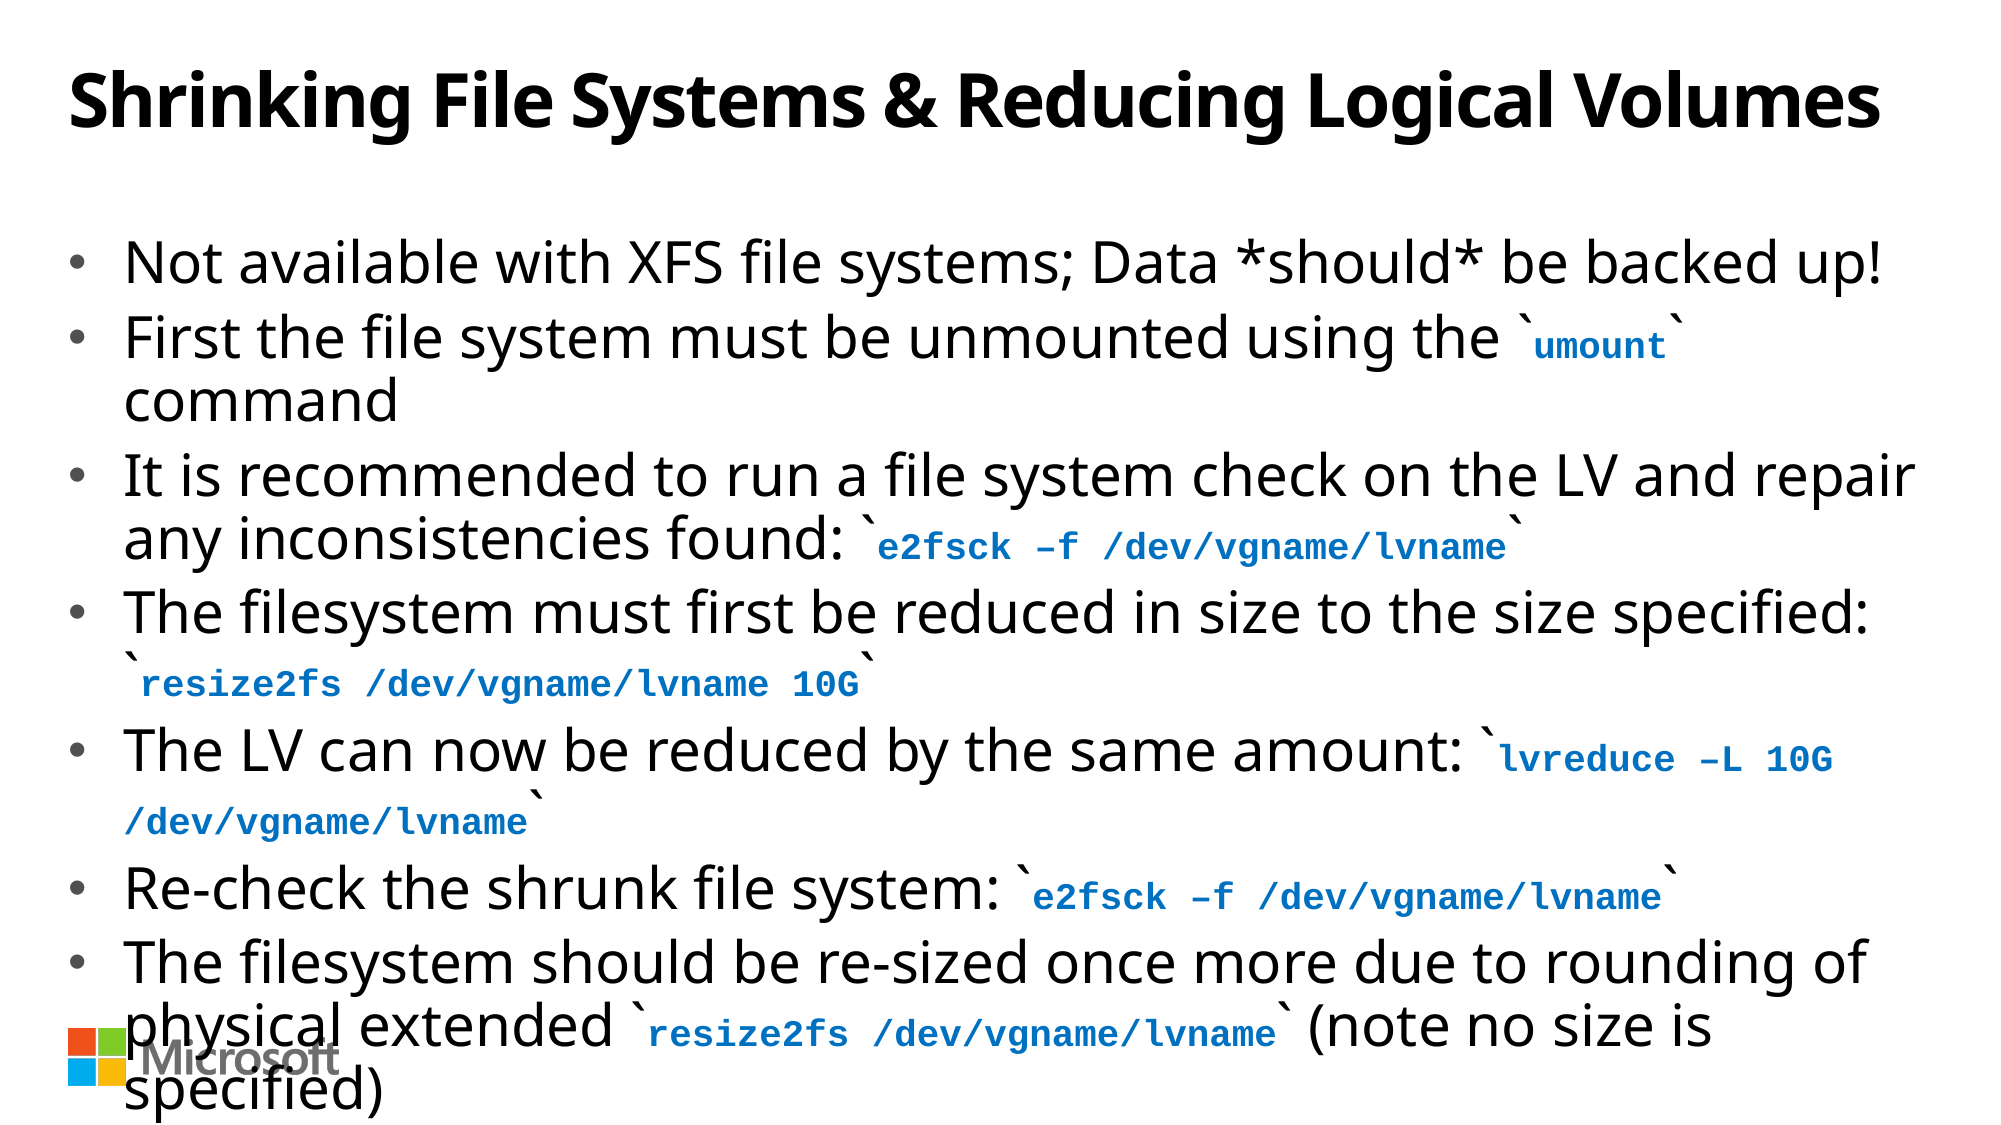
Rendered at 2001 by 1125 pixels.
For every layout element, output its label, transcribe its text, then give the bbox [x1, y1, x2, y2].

list Not available with XFS file systems; Data *should* be backed up! First the file system must be unmounted using the `umount` command It is recommended to run a file system check on the LV and repair any inconsistencies found: `e2fsck –f /dev/vgname/lvname` The filesystem must first be reduced in size to the size specified: `resize2fs /dev/vgname/lvname 10G` The LV can now be reduced by the same amount: `lvreduce –L 10G /dev/vgname/lvname` Re-check the shrunk file system: `e2fsck –f /dev/vgname/lvname` The filesystem should be re-sized once more due to rounding of physical extended `resize2fs /dev/vgname/lvname` (note no size is specified) [44, 218, 1956, 1125]
title Shrinking File Systems & Reducing Logical Volumes [44, 47, 1957, 196]
